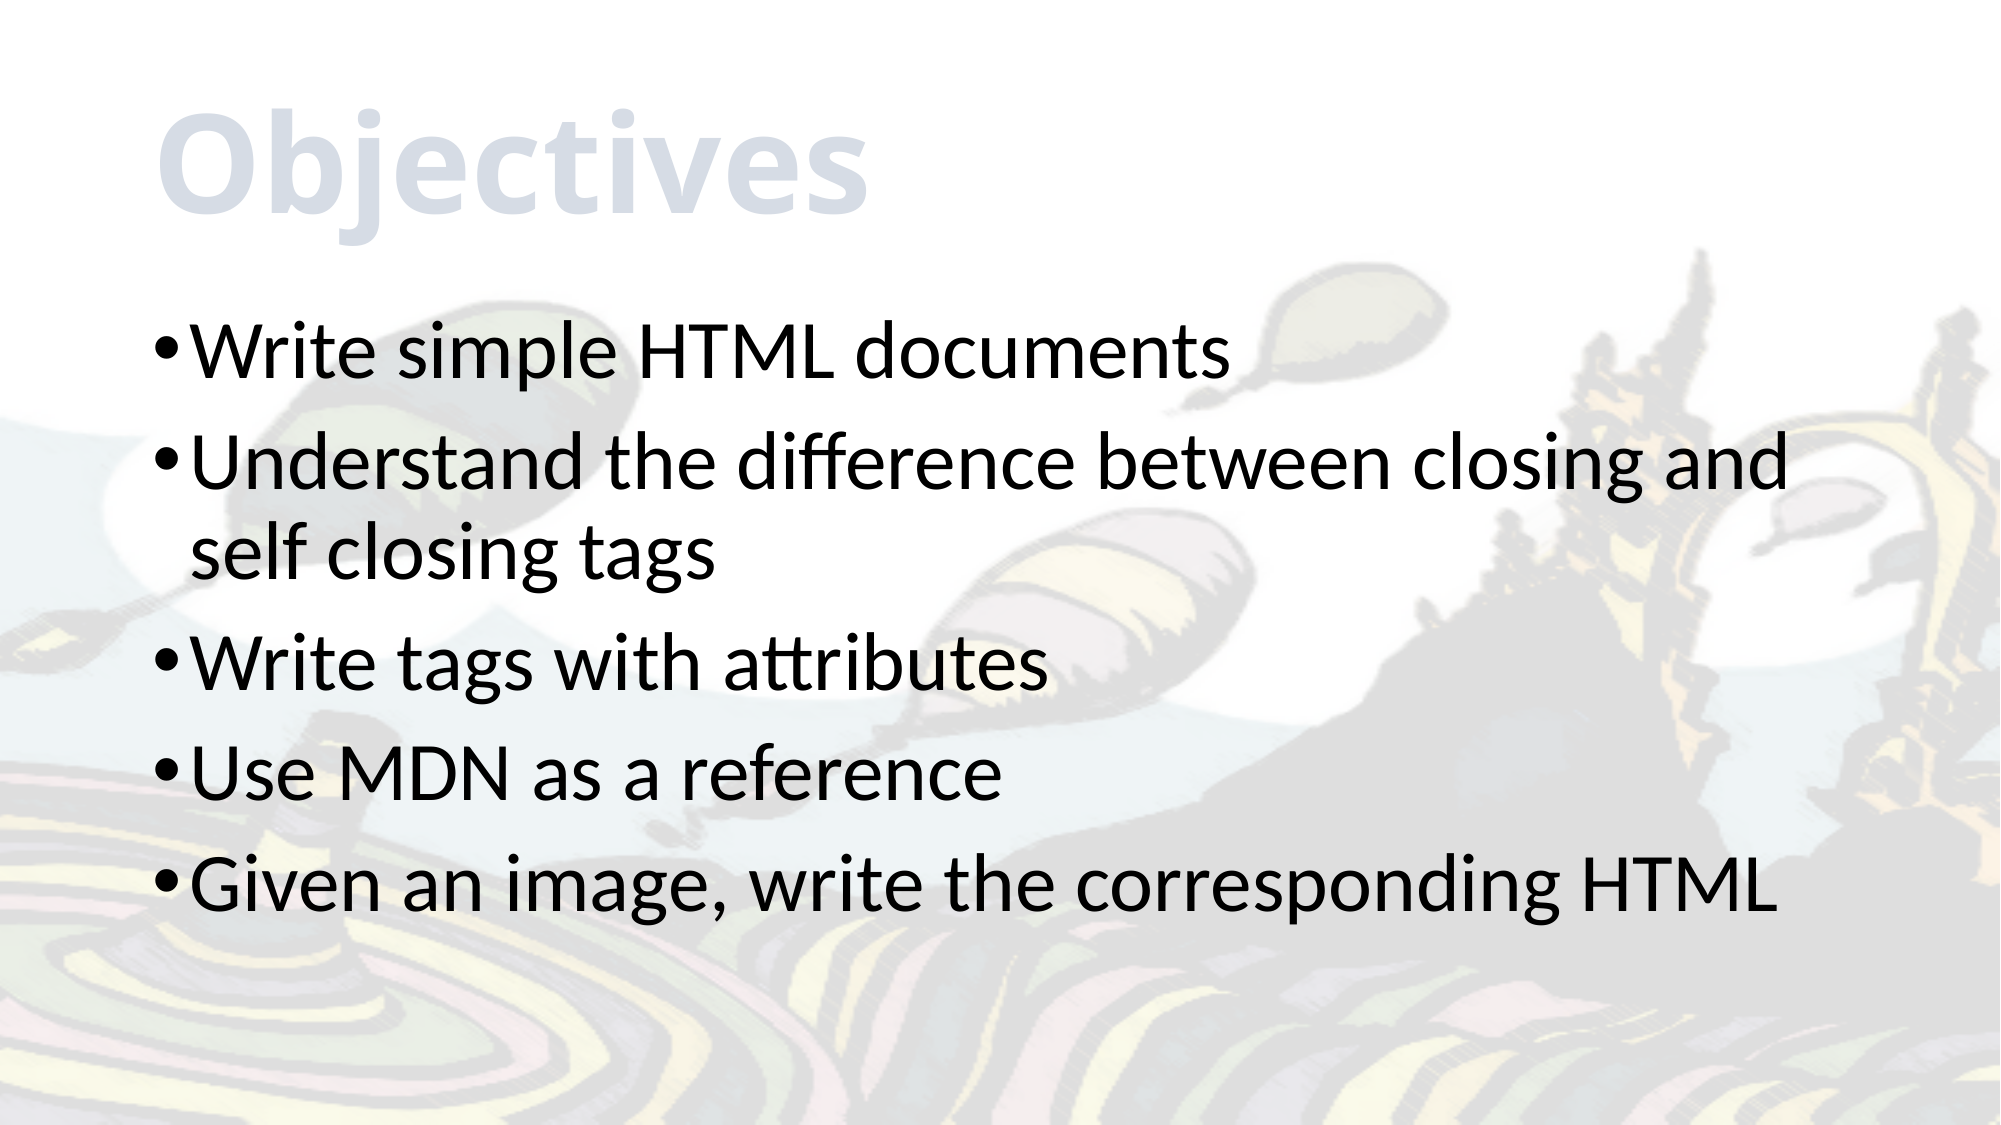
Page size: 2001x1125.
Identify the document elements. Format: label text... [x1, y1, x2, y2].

title Objectives [137, 59, 1863, 278]
list Write simple HTML documents Understand the difference between closing and self closing tags Write tags with attributes Use MDN as a reference Given an image, write the corresponding HTML [137, 299, 1863, 1014]
